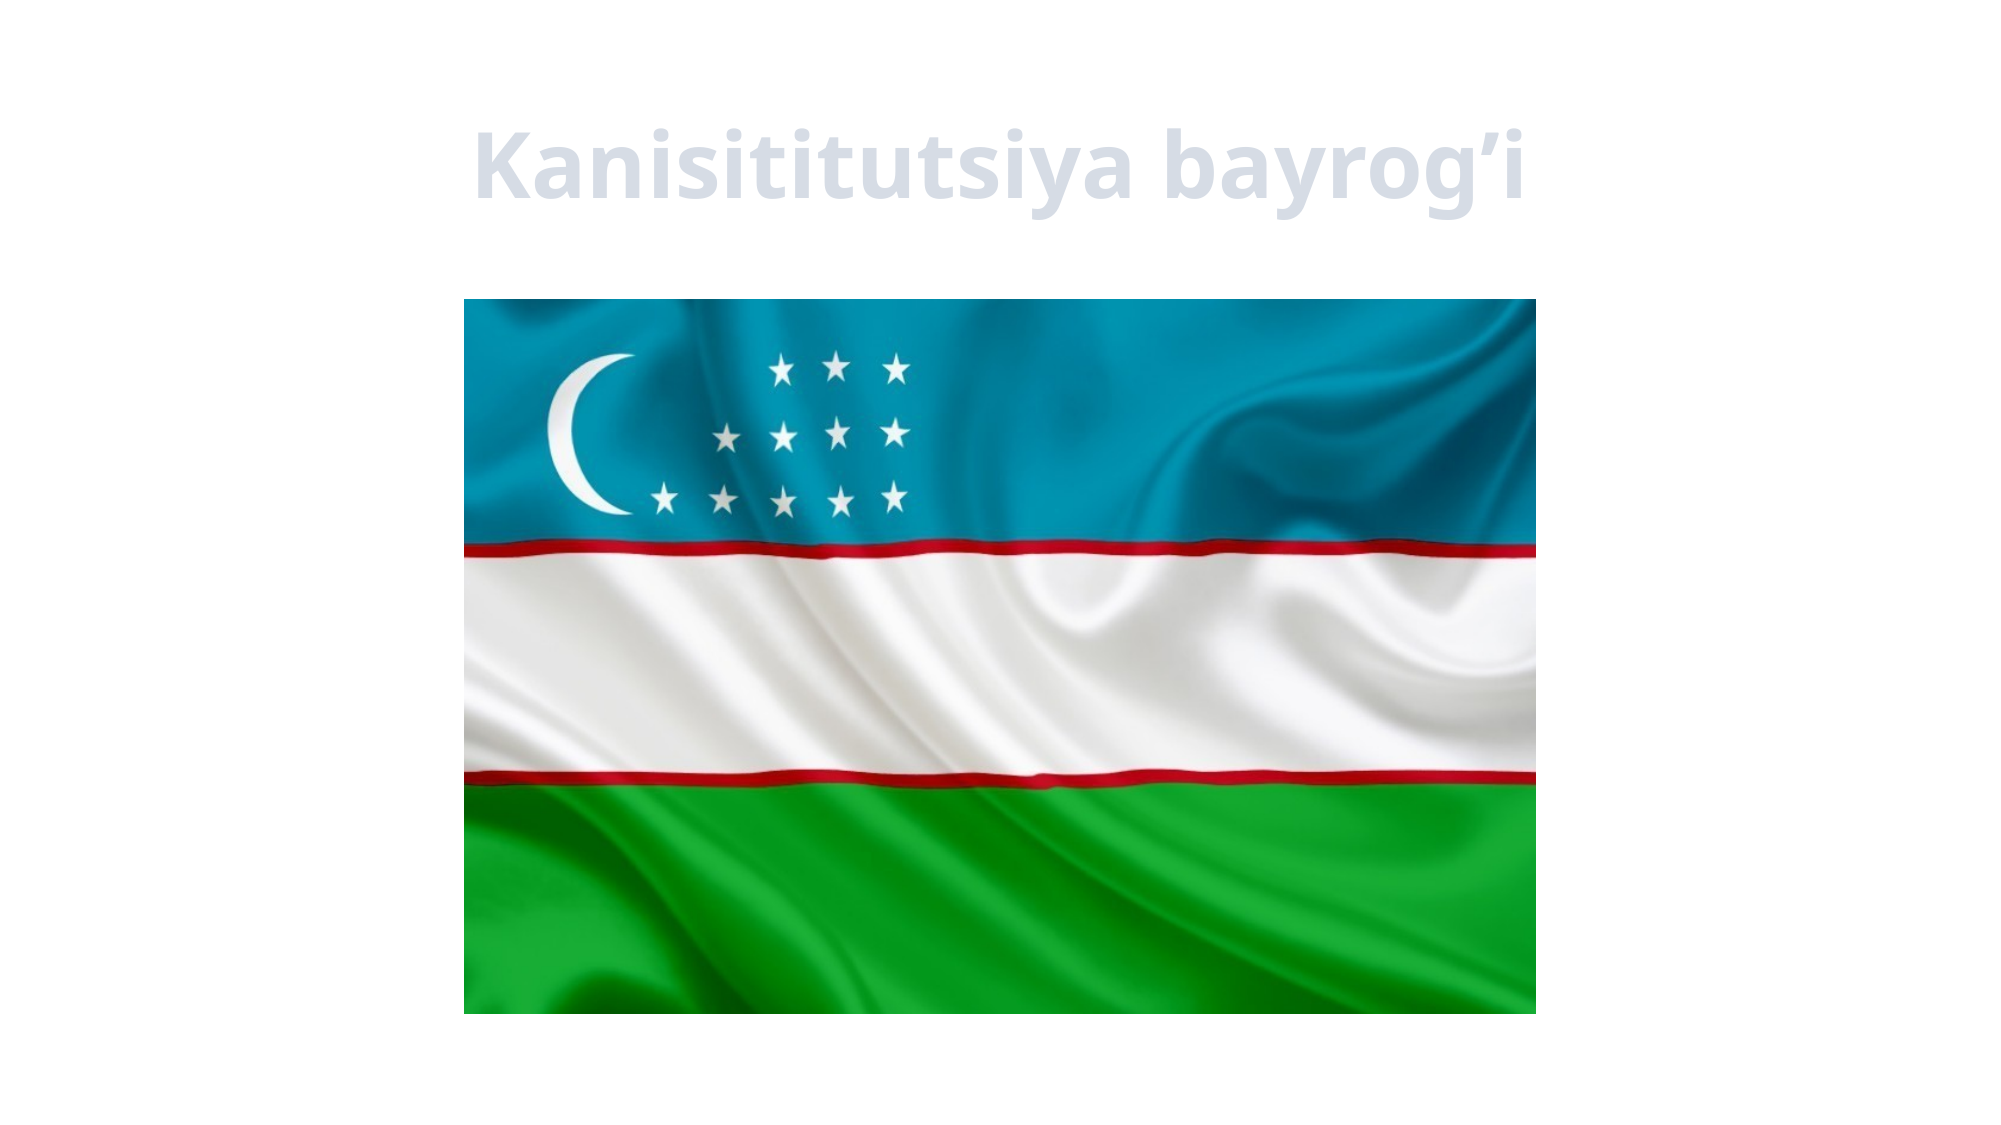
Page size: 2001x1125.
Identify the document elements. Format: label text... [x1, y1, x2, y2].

title Kanisititutsiya bayrog’i [137, 59, 1863, 278]
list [464, 299, 1536, 1014]
